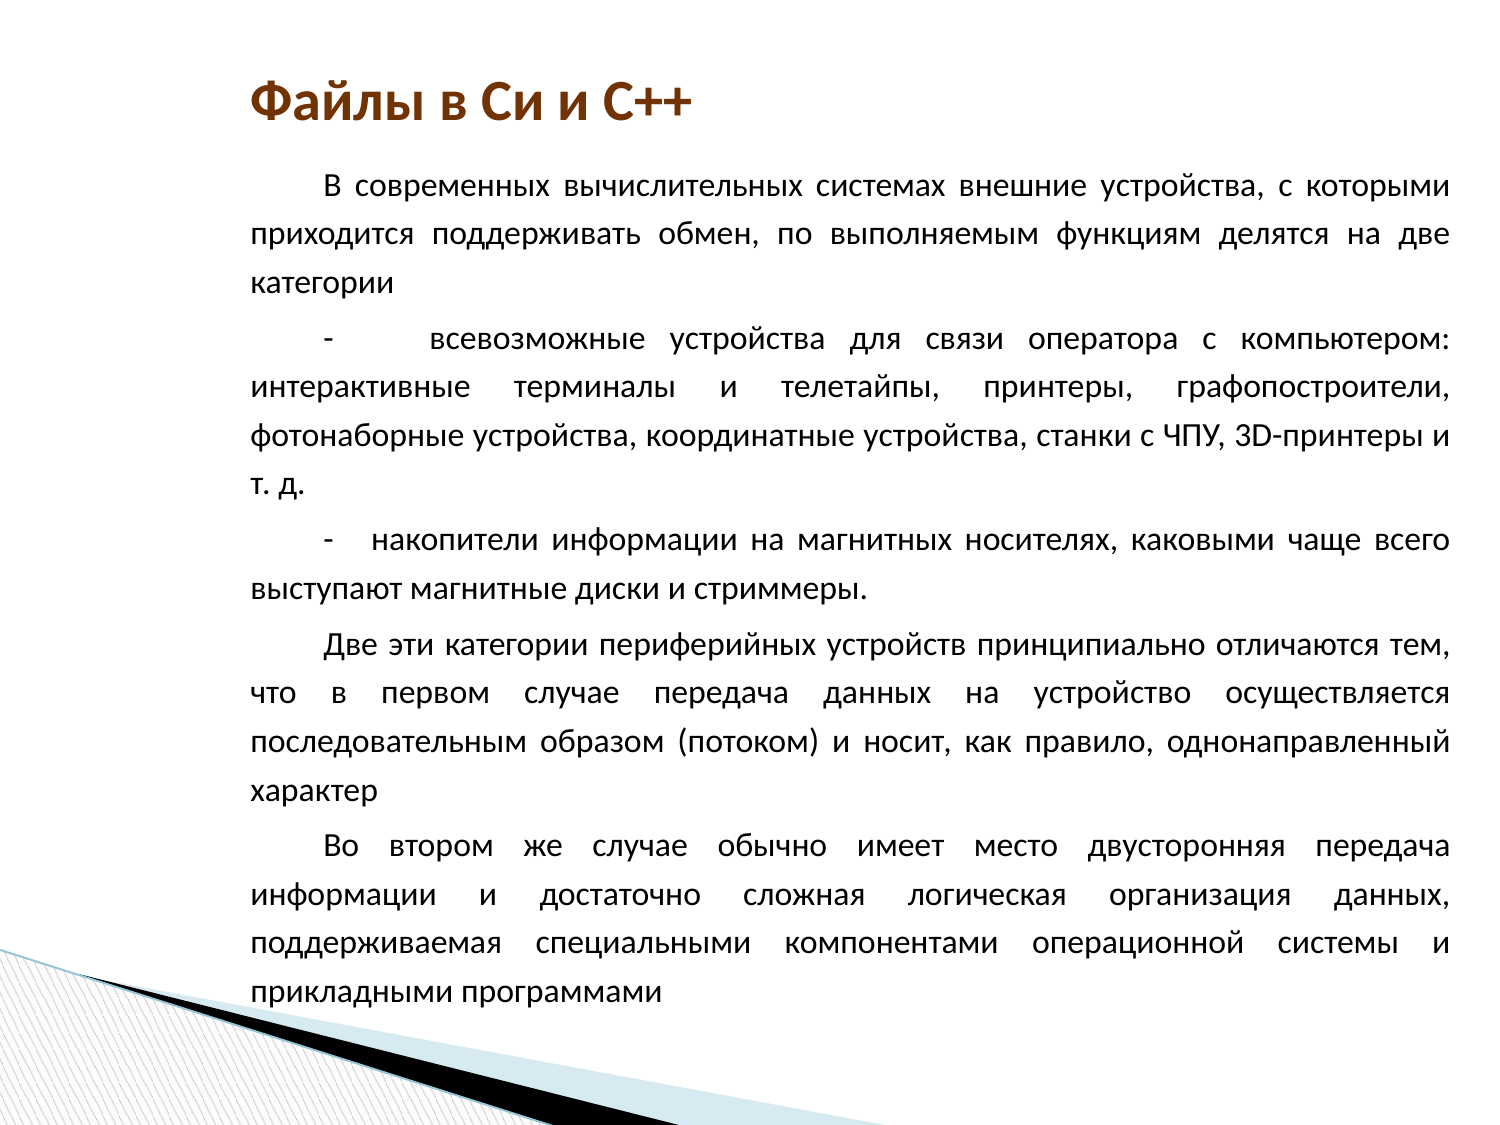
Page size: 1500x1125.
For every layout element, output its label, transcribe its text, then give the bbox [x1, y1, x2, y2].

list В современных вычислительных системах внешние устройства, с которыми приходится поддерживать обмен, по выполняемым функциям делятся на две категории - всевозможные устройства для связи оператора с компьютером: интерактивные терминалы и телетайпы, принтеры, графопостроители, фотонаборные устройства, координатные устройства, станки с ЧПУ, 3D-принтеры и т. д. - накопители информации на магнитных носителях, каковыми чаще всего выступают магнитные диски и стриммеры. Две эти категории периферийных устройств принципиально отличаются тем, что в первом случае передача данных на устройство осуществляется последовательным образом (потоком) и носит, как правило, однонаправленный характер Во втором же случае обычно имеет место двусторонняя передача информации и достаточно сложная логическая организация данных, поддерживаемая специальными компонентами операционной системы и прикладными программами [235, 149, 1466, 1023]
text_box [637, 568, 682, 611]
text_box [637, 513, 675, 555]
title Файлы в Си и С++ [235, 45, 1466, 149]
